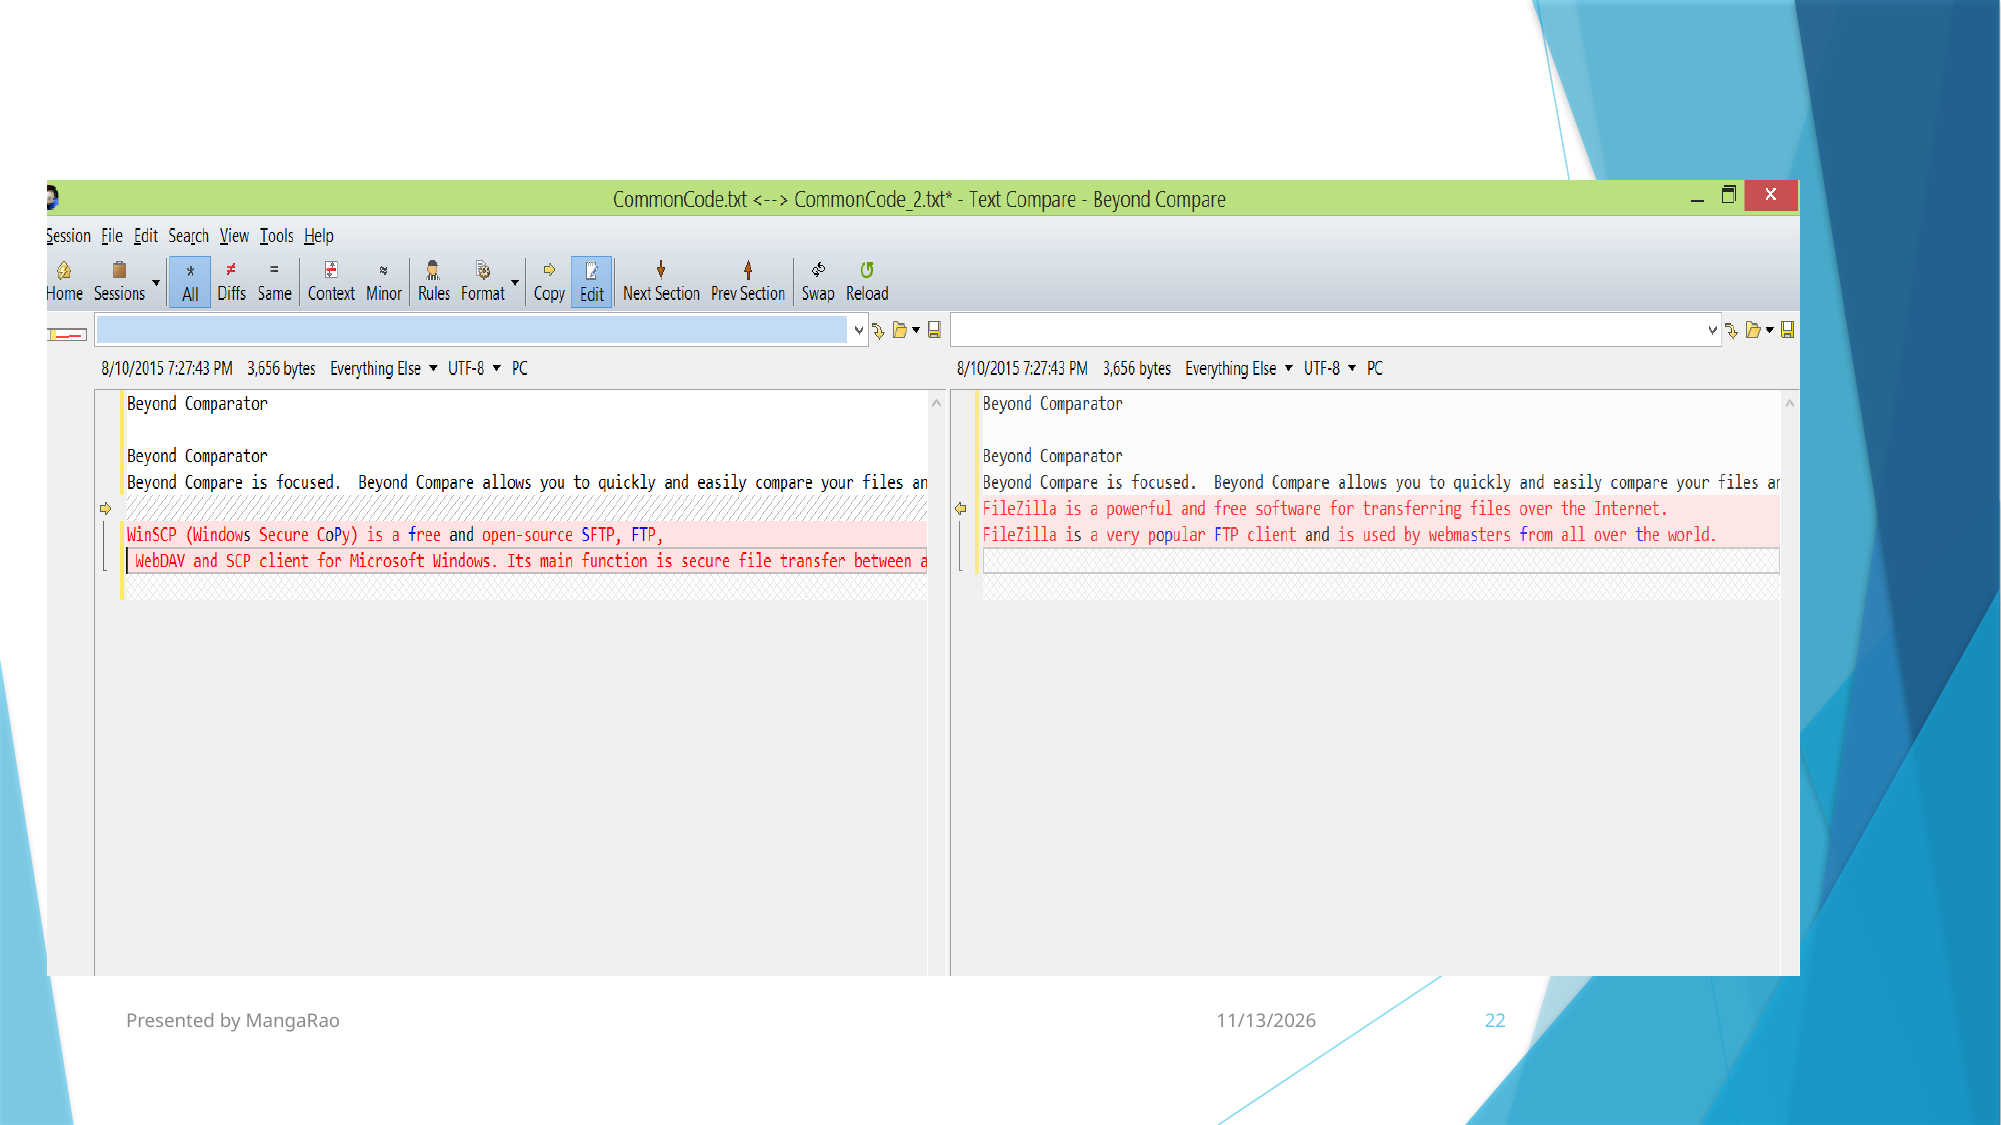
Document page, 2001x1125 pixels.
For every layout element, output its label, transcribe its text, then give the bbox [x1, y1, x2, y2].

picture [46, 180, 1801, 977]
footer Presented by MangaRao [111, 991, 1145, 1051]
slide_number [1181, 991, 1332, 1051]
slide_number 22 [1409, 991, 1522, 1051]
